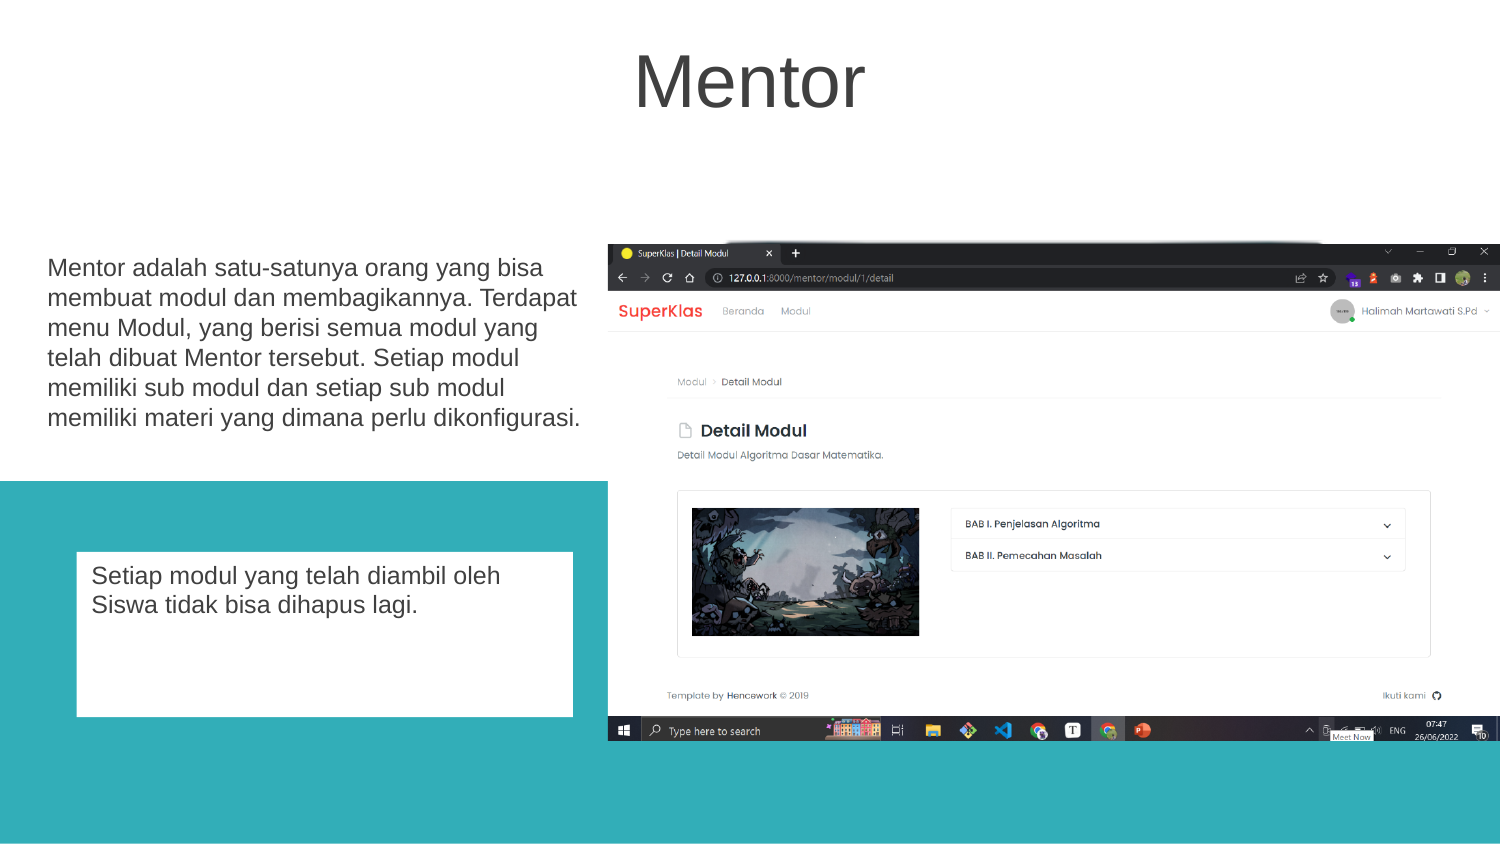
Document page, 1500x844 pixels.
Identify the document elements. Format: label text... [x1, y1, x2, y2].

text_box Setiap modul yang telah diambil oleh Siswa tidak bisa dihapus lagi. [76, 551, 538, 627]
picture [419, 185, 1500, 789]
text_box Mentor adalah satu-satunya orang yang bisa membuat modul dan membagikannya. Terdapat menu Modul, yang berisi semua modul yang telah dibuat Mentor tersebut. Setiap modul memiliki sub modul dan setiap sub modul memiliki materi yang dimana perlu dikonfigurasi. [32, 244, 606, 439]
list Mentor [0, 29, 1500, 125]
